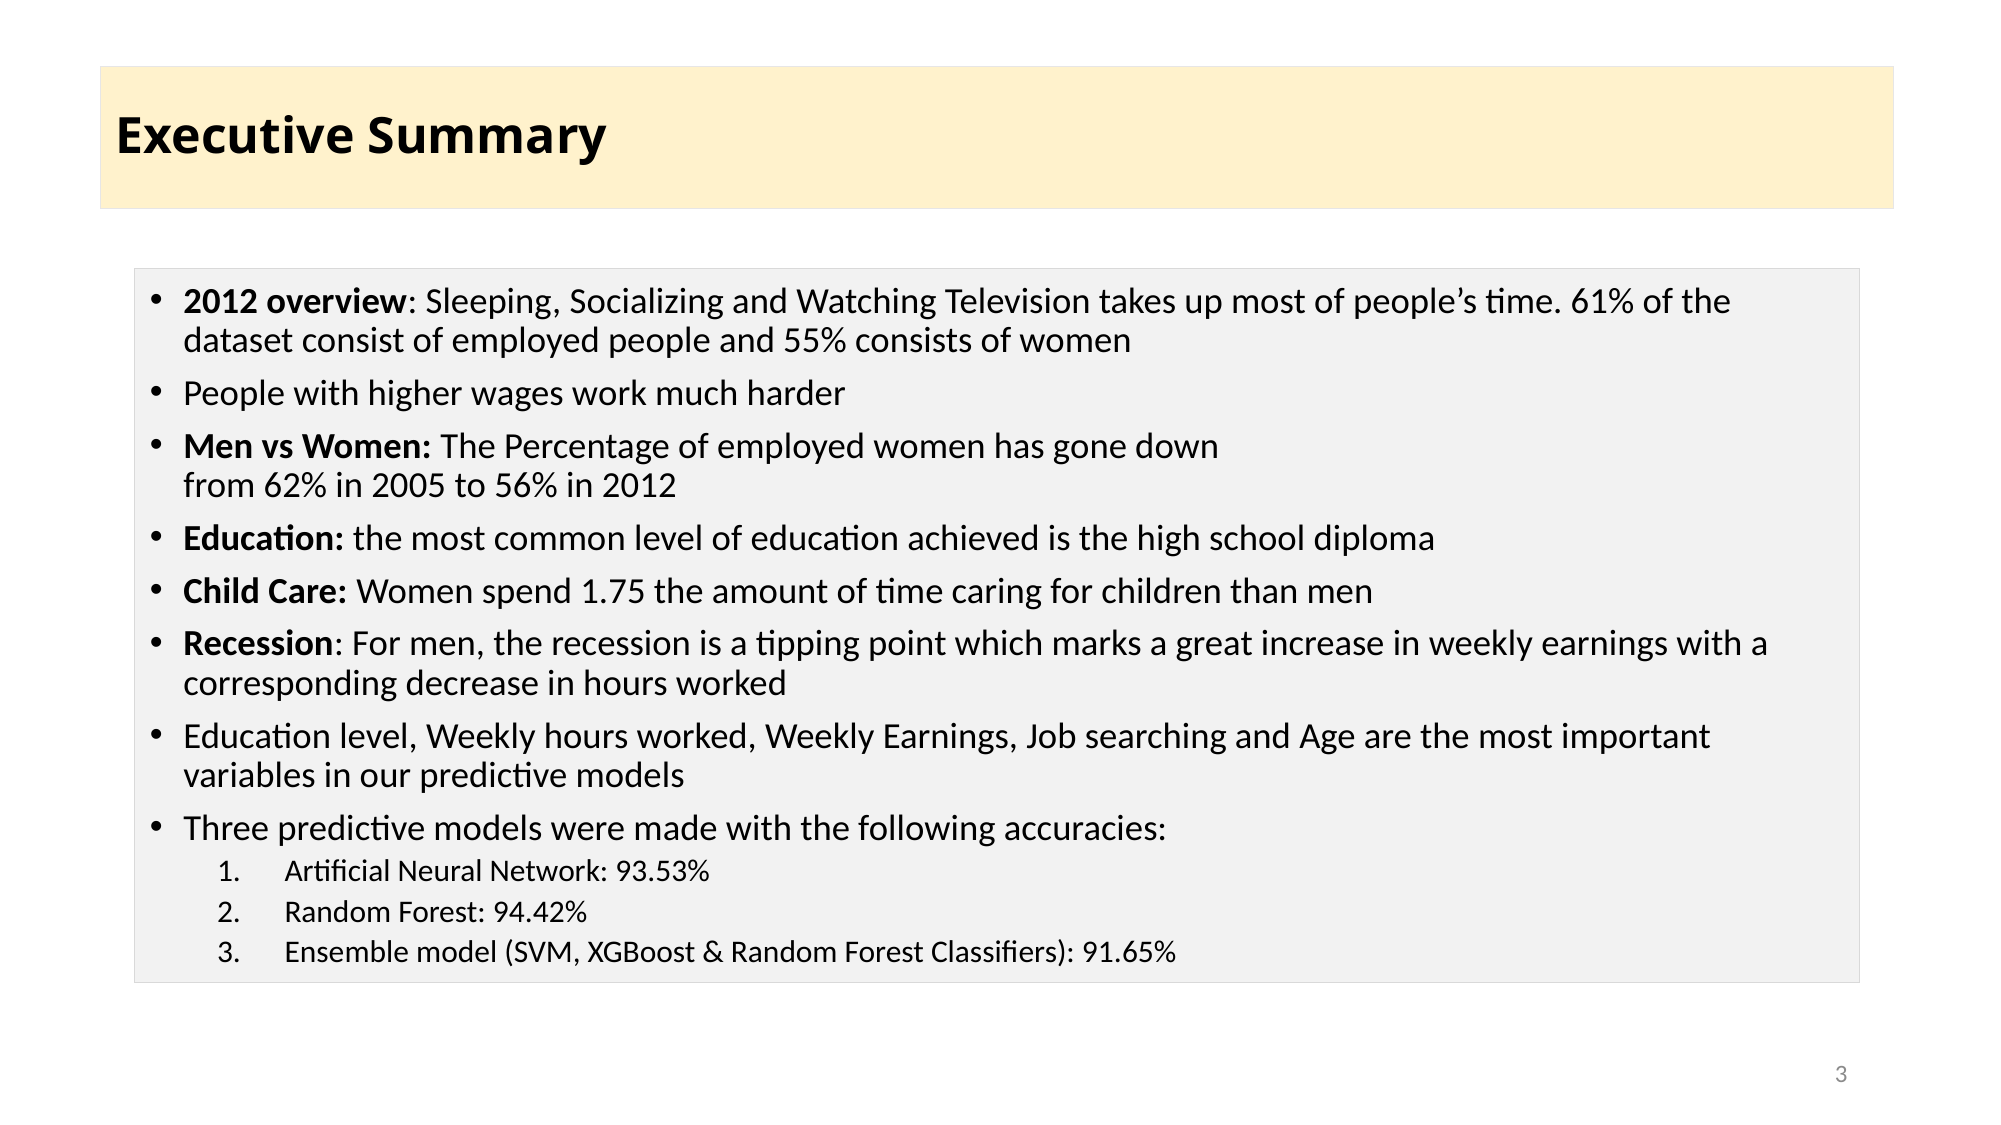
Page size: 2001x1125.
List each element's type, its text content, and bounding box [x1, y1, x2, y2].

slide_number 3 [1412, 1042, 1863, 1103]
text_box Executive Summary [100, 66, 1894, 209]
list 2012 overview: Sleeping, Socializing and Watching Television takes up most of people’s time. 61% of the dataset consist of employed people and 55% consists of women People with higher wages work much harder Men vs Women: The Percentage of employed women has gone down from 62% in 2005 to 56% in 2012 Education: the most common level of education achieved is the high school diploma Child Care: Women spend 1.75 the amount of time caring for children than men Recession: For men, the recession is a tipping point which marks a great increase in weekly earnings with a corresponding decrease in hours worked Education level, Weekly hours worked, Weekly Earnings, Job searching and Age are the most important variables in our predictive models Three predictive models were made with the following accuracies: Artificial Neural Network: 93.53% Random Forest: 94.42% Ensemble model (SVM, XGBoost & Random Forest Classifiers): 91.65% [134, 268, 1860, 983]
